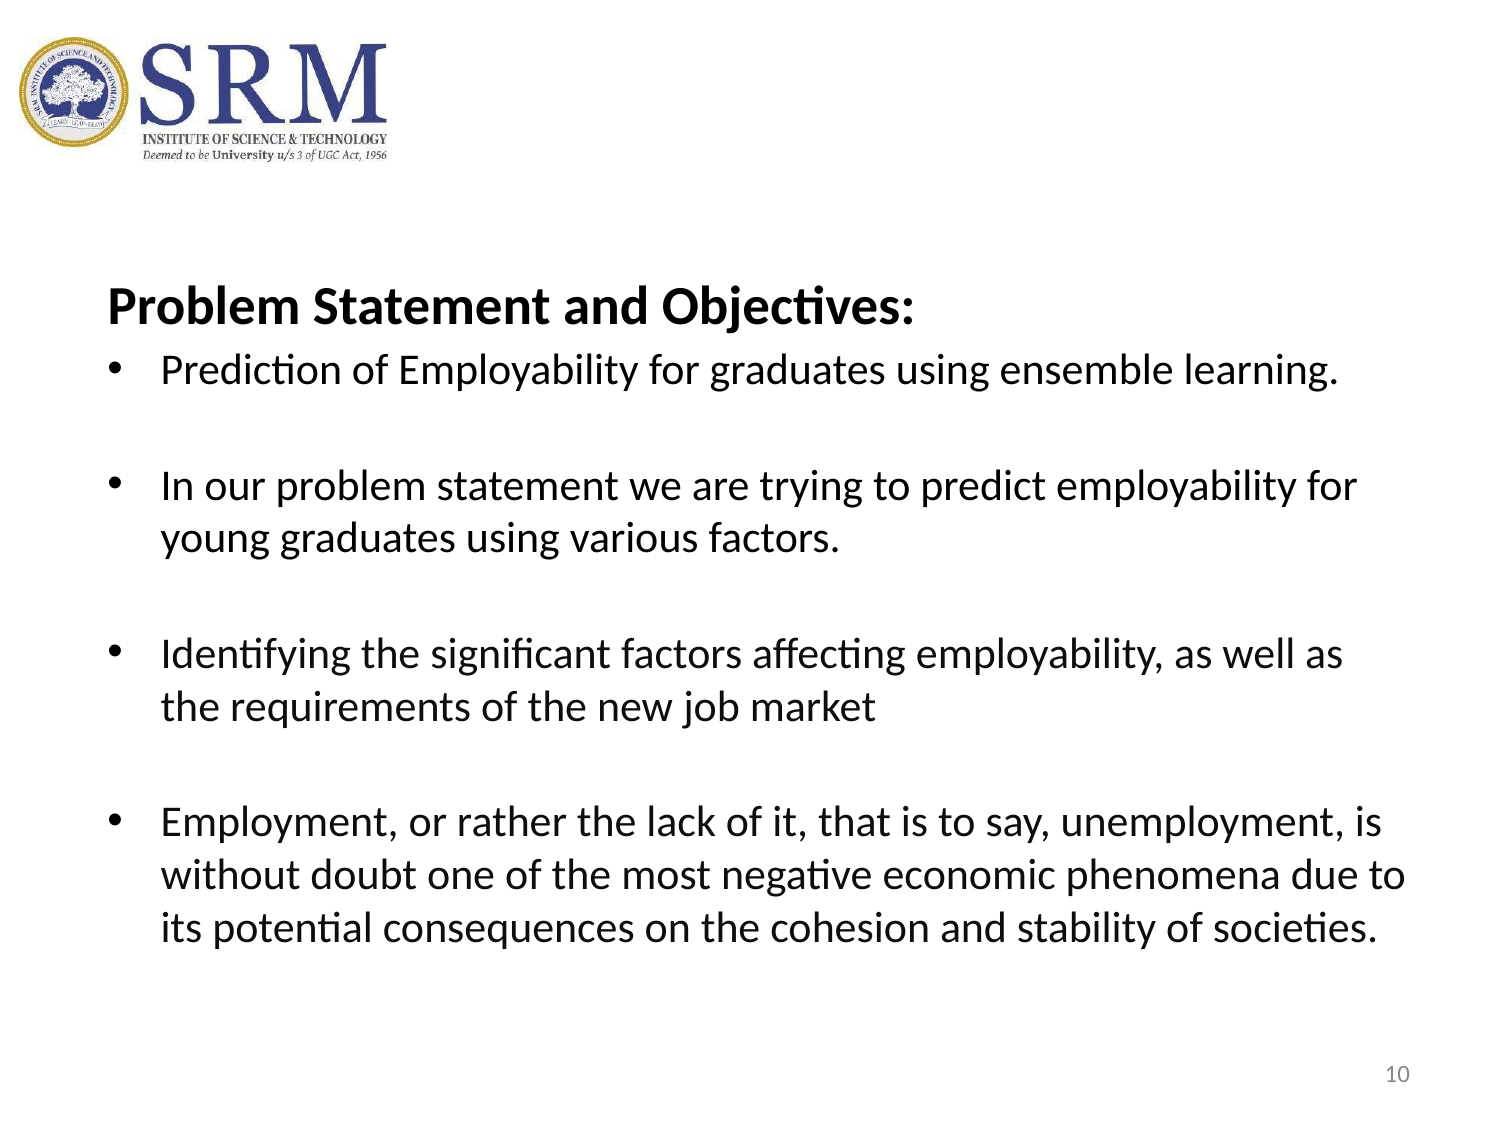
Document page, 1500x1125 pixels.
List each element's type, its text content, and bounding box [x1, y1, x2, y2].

list Problem Statement and Objectives: Prediction of Employability for graduates using ensemble learning. In our problem statement we are trying to predict employability for young graduates using various factors. Identifying the significant factors affecting employability, as well as the requirements of the new job market Employment, or rather the lack of it, that is to say, unemployment, is without doubt one of the most negative economic phenomena due to its potential consequences on the cohesion and stability of societies. [75, 262, 1425, 1005]
slide_number 10 [1074, 1042, 1425, 1103]
picture [18, 37, 387, 162]
